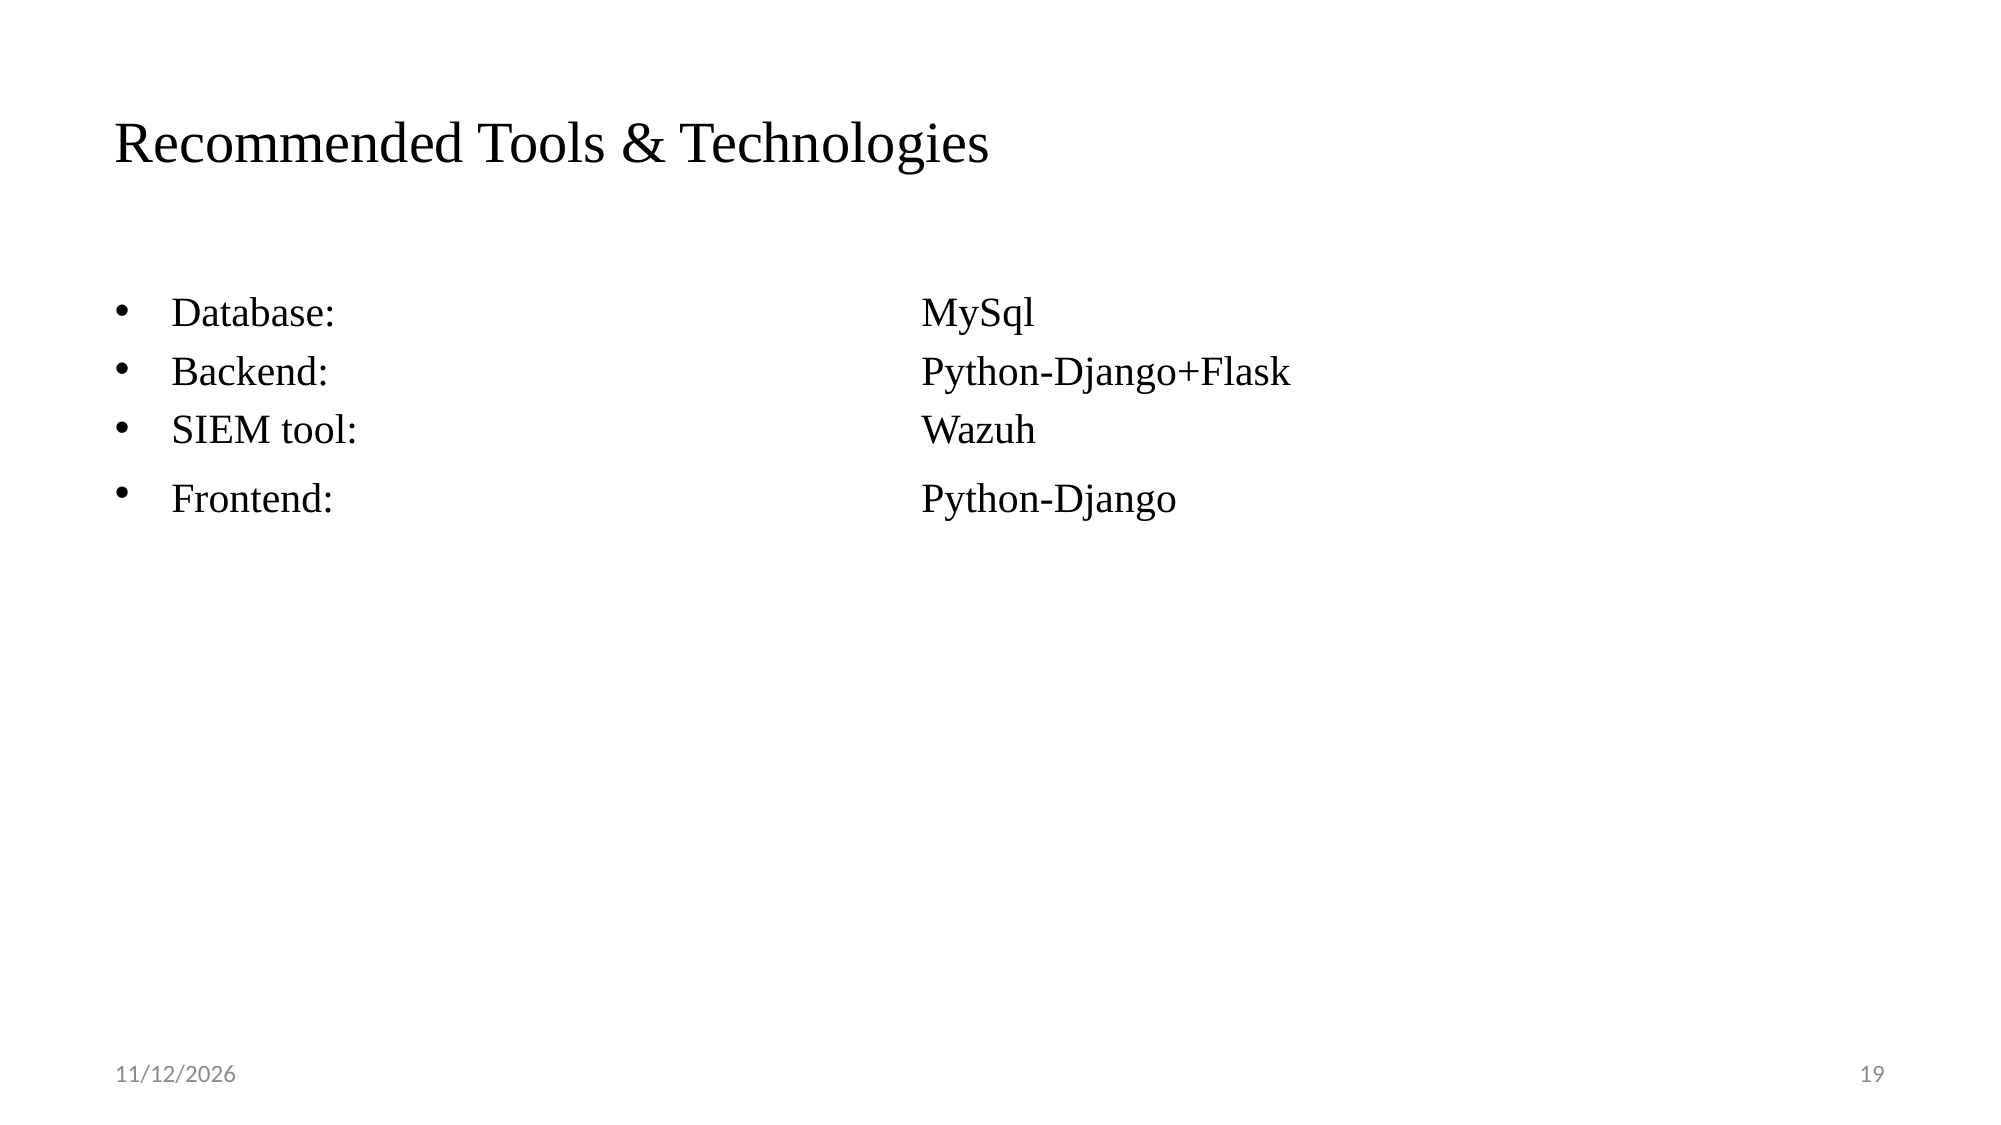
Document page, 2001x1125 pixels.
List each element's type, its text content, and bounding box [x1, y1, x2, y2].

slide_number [99, 1042, 567, 1103]
slide_number 19 [1433, 1042, 1900, 1103]
title Recommended Tools & Technologies [99, 45, 1900, 233]
list Database: MySql Backend: Python-Django+Flask SIEM tool: Wazuh Frontend: Python-Django [99, 277, 1900, 1021]
